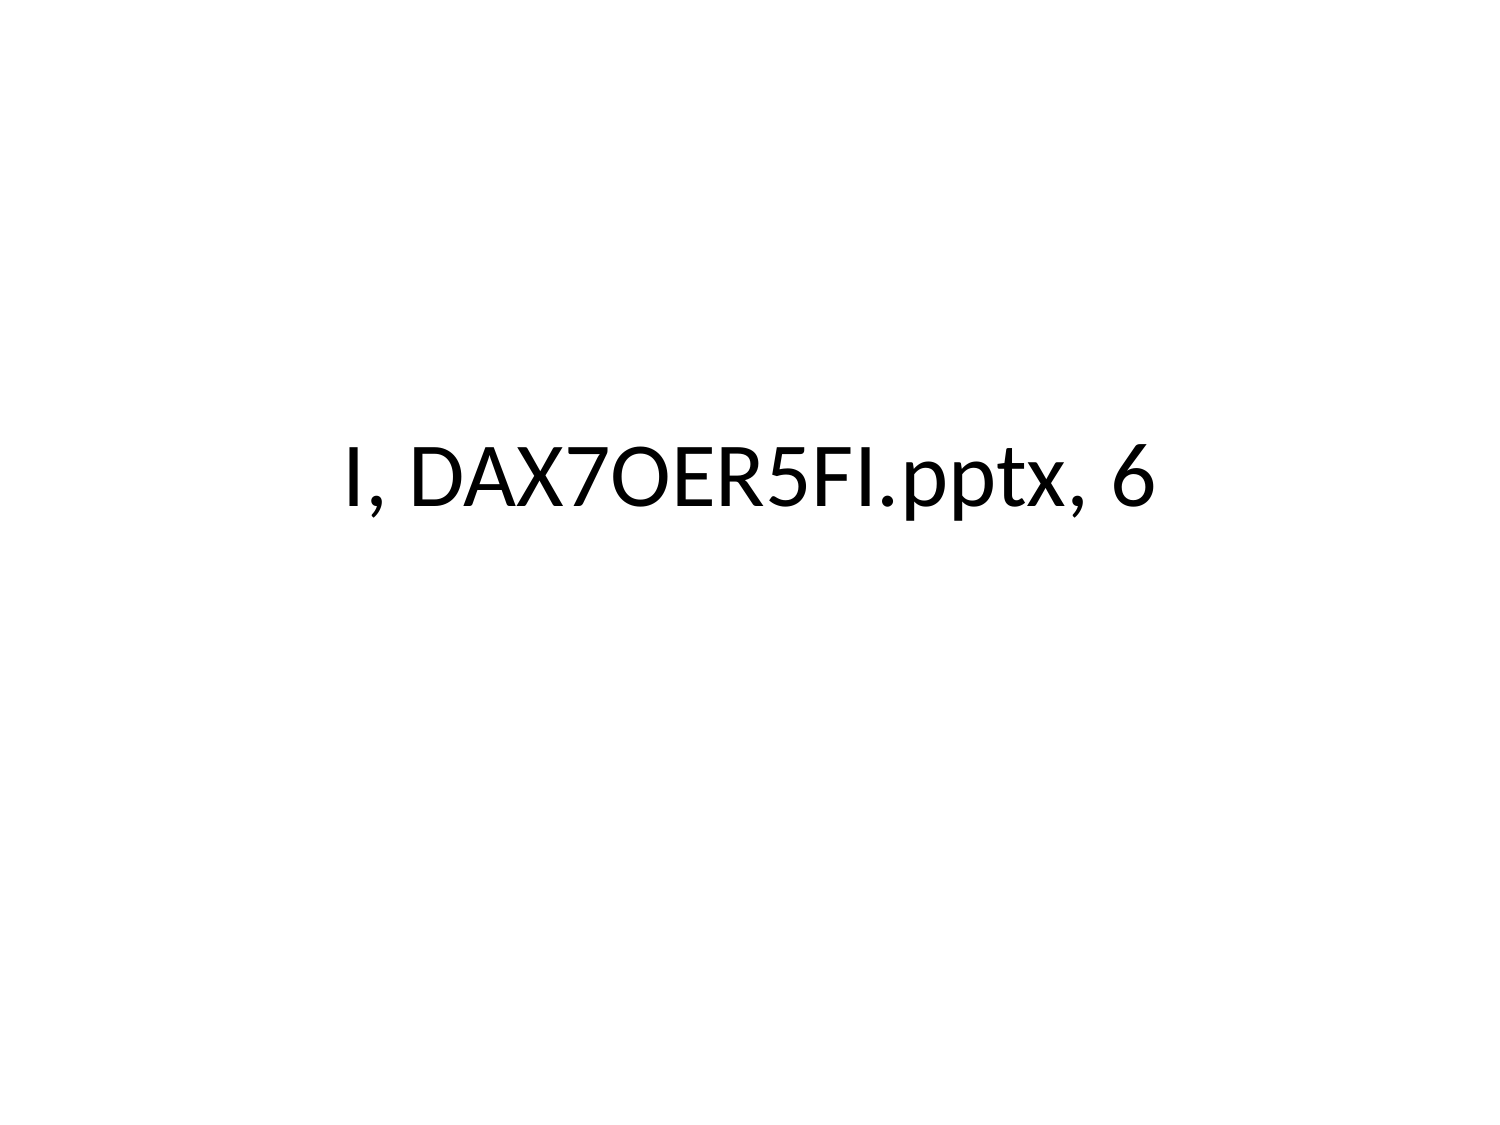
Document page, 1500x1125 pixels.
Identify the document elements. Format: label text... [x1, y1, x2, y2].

title I, DAX7OER5FI.pptx, 6 [112, 349, 1388, 591]
